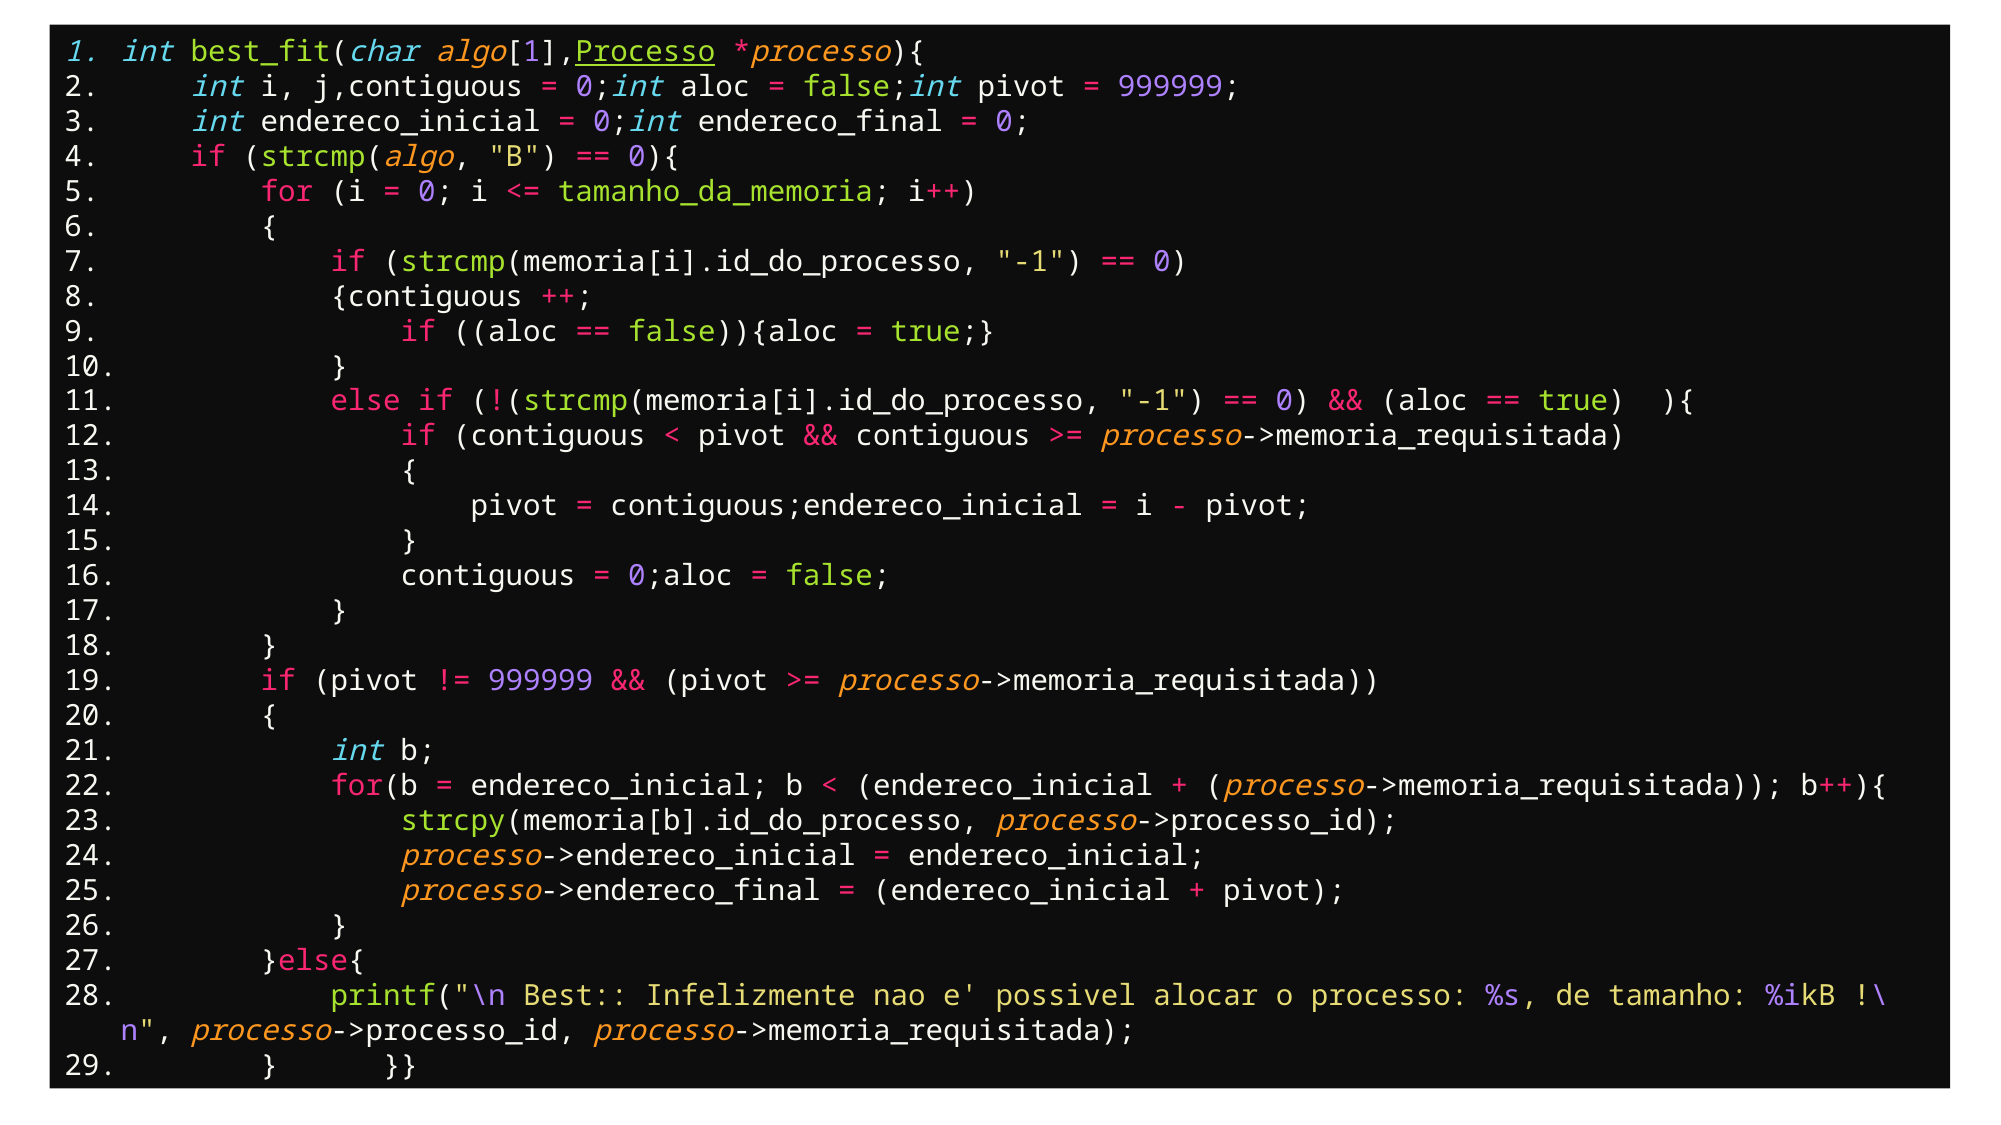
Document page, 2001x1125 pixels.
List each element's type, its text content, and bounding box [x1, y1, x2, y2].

text_box int best_fit(char algo[1],Processo *processo){ int i, j,contiguous = 0;int aloc = false;int pivot = 999999; int endereco_inicial = 0;int endereco_final = 0; if (strcmp(algo, "B") == 0){ for (i = 0; i <= tamanho_da_memoria; i++) { if (strcmp(memoria[i].id_do_processo, "-1") == 0) {contiguous ++; if ((aloc == false)){aloc = true;} } else if (!(strcmp(memoria[i].id_do_processo, "-1") == 0) && (aloc == true) ){ if (contiguous < pivot && contiguous >= processo->memoria_requisitada) { pivot = contiguous;endereco_inicial = i - pivot; } contiguous = 0;aloc = false; } } if (pivot != 999999 && (pivot >= processo->memoria_requisitada)) { int b; for(b = endereco_inicial; b < (endereco_inicial + (processo->memoria_requisitada)); b++){ strcpy(memoria[b].id_do_processo, processo->processo_id); processo->endereco_inicial = endereco_inicial; processo->endereco_final = (endereco_inicial + pivot); } }else{ printf("\n Best:: Infelizmente nao e' possivel alocar o processo: %s, de tamanho: %ikB !\n", processo->processo_id, processo->memoria_requisitada); } }} [49, 24, 1951, 1089]
